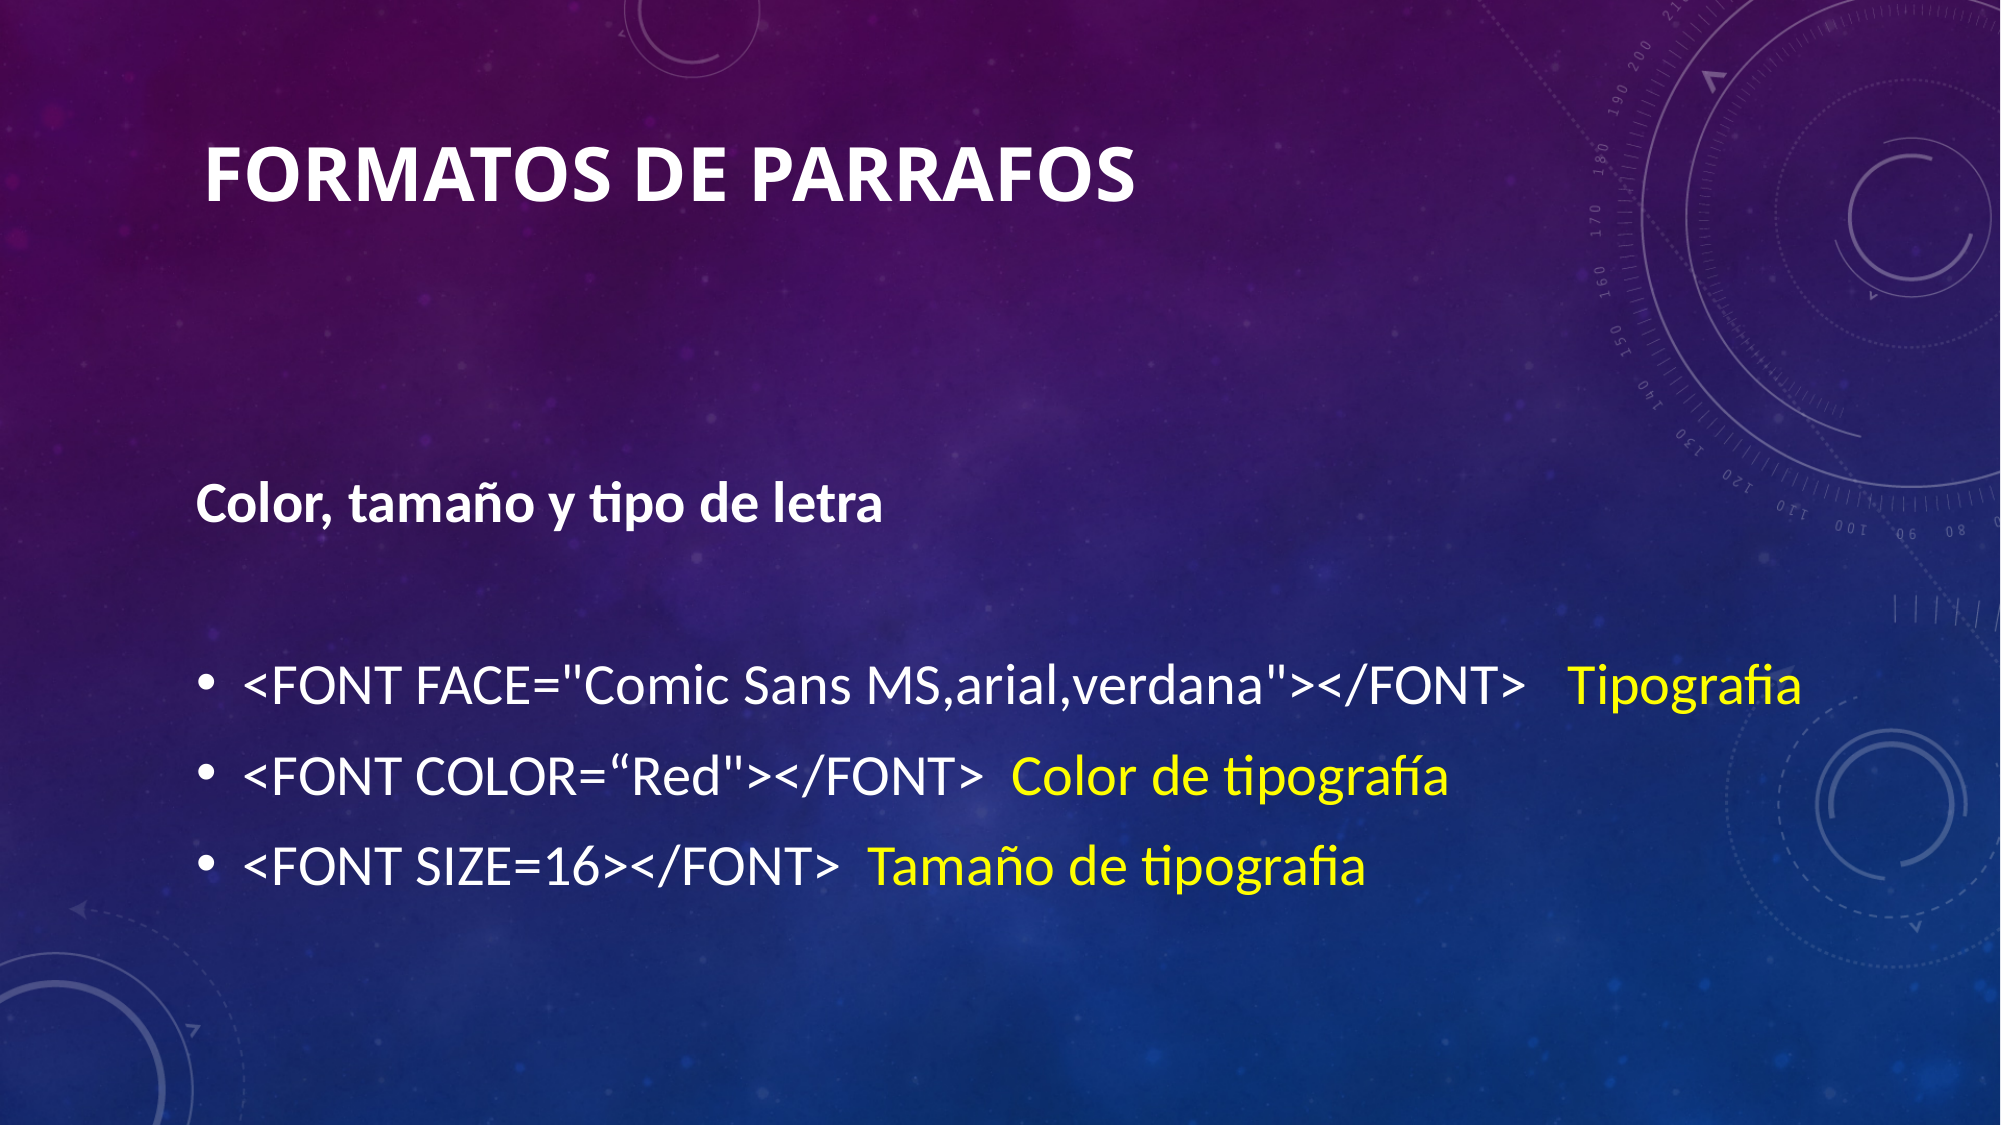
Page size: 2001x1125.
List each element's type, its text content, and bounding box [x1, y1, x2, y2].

title FORMATOS DE PARRAFOS [187, 99, 1813, 244]
picture [0, 0, 2001, 1125]
list Color, tamaño y tipo de letra <FONT FACE="Comic Sans MS,arial,verdana"></FONT> Tipografia <FONT COLOR=“Red"></FONT> Color de tipografía <FONT SIZE=16></FONT> Tamaño de tipografia [181, 336, 1868, 1025]
